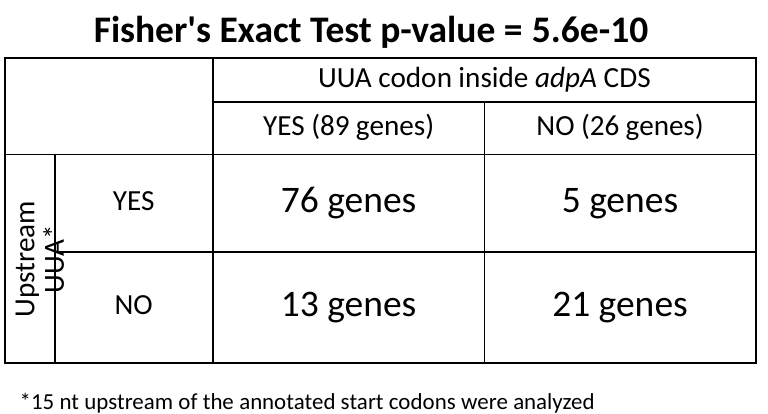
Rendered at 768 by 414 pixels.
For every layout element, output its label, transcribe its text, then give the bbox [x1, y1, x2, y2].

table_cell YES (89 genes) [214, 103, 484, 154]
table_cell YES [56, 155, 212, 251]
table_cell Upstream UUA* [6, 155, 54, 362]
text_box *15 nt upstream of the annotated start codons were analyzed [4, 379, 718, 414]
table_cell NO [56, 253, 212, 362]
table_cell 5 genes [485, 155, 755, 251]
text_box Fisher's Exact Test p-value = 5.6e-10 [79, 0, 718, 58]
table_cell NO (26 genes) [485, 103, 755, 154]
table_header UUA codon inside adpA CDS [214, 59, 755, 101]
table_cell 21 genes [485, 253, 755, 362]
table_header [6, 59, 212, 154]
table_cell 13 genes [214, 253, 484, 362]
table_cell 76 genes [214, 155, 484, 251]
